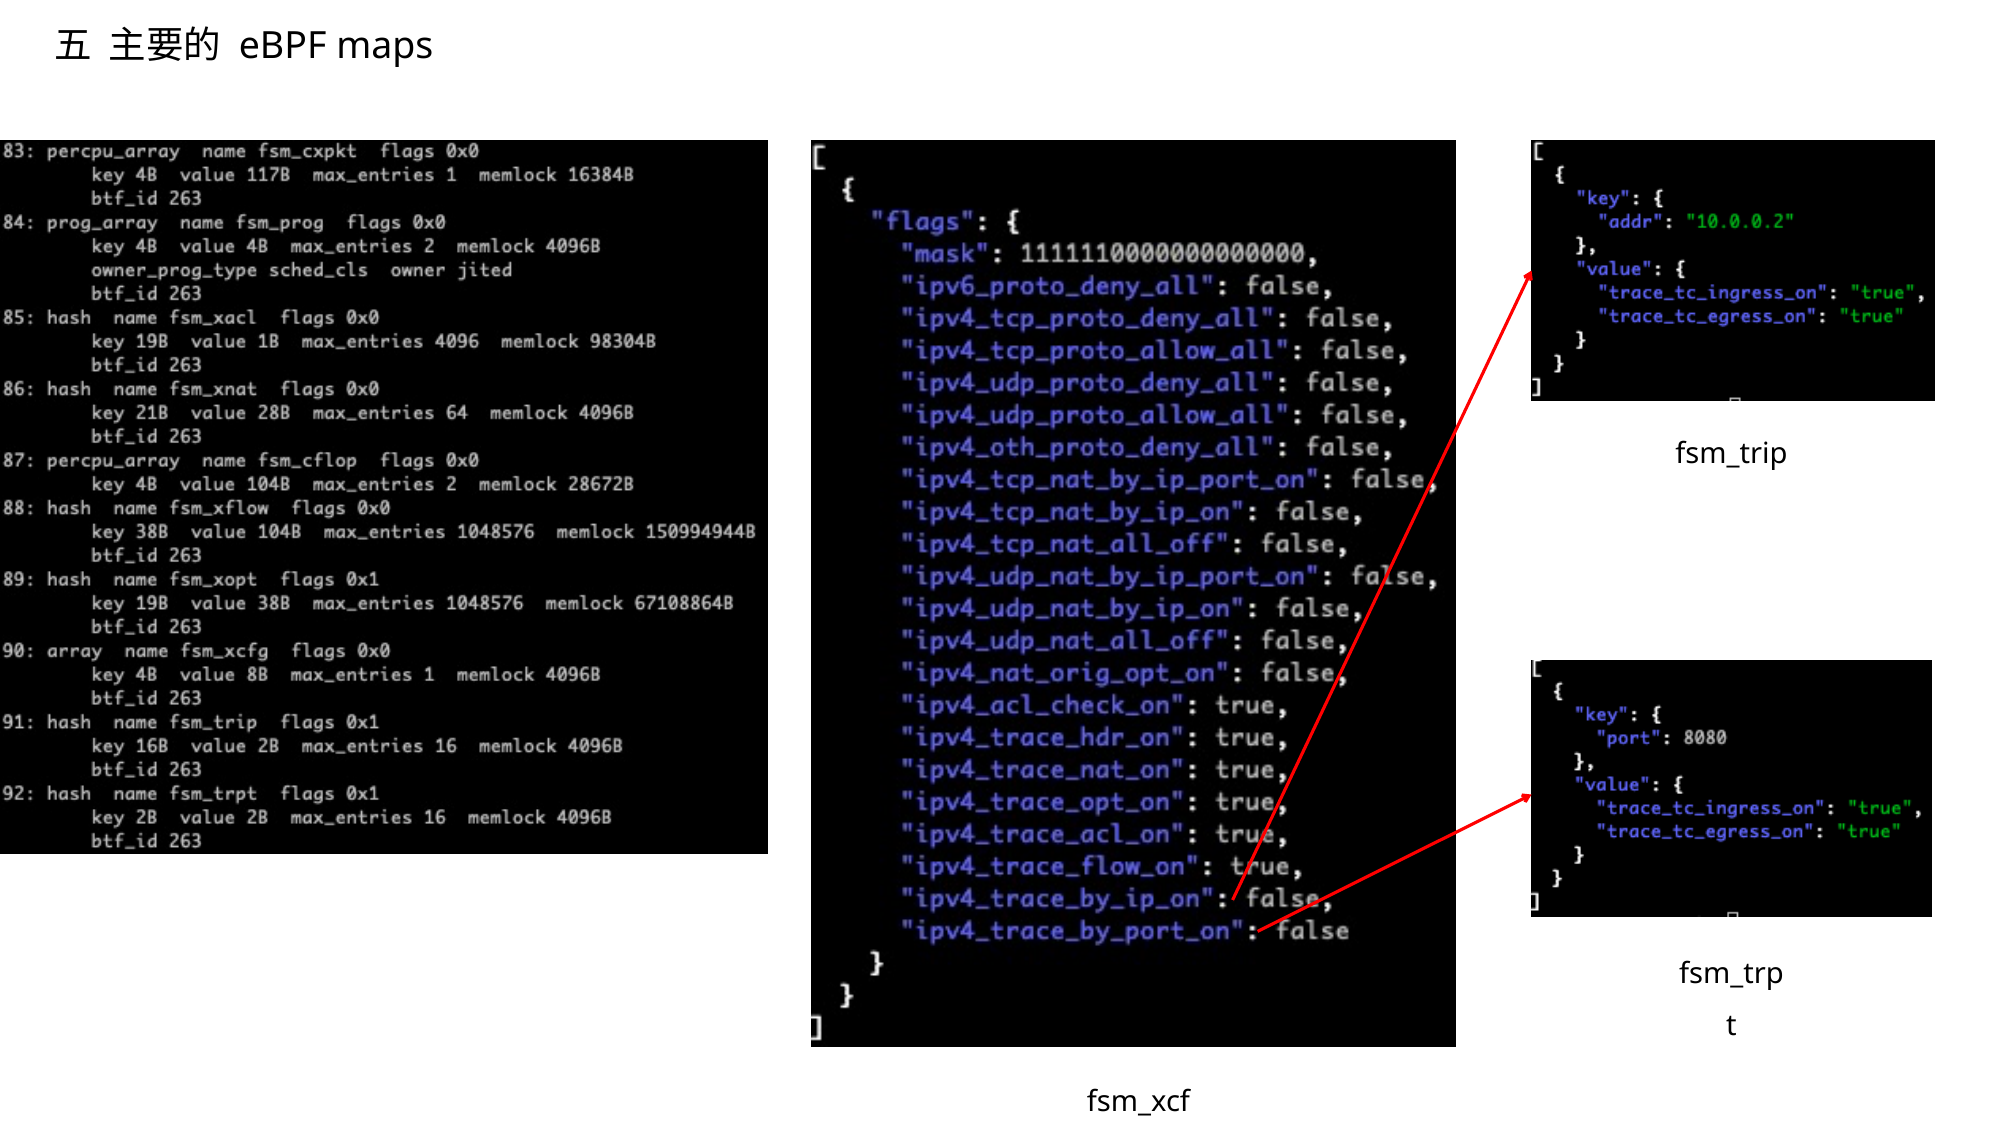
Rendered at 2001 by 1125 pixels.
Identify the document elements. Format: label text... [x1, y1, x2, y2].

text_box fsm_xcfg [1081, 1064, 1196, 1125]
picture [810, 140, 1456, 1048]
text_box fsm_trpt [1674, 936, 1789, 1042]
picture [1530, 140, 1936, 401]
picture [0, 140, 768, 855]
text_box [1232, 270, 1532, 901]
text_box 五 主要的 eBPF maps [39, 13, 449, 73]
text_box fsm_trip [1674, 417, 1789, 470]
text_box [1257, 794, 1533, 932]
picture [1532, 659, 1932, 917]
